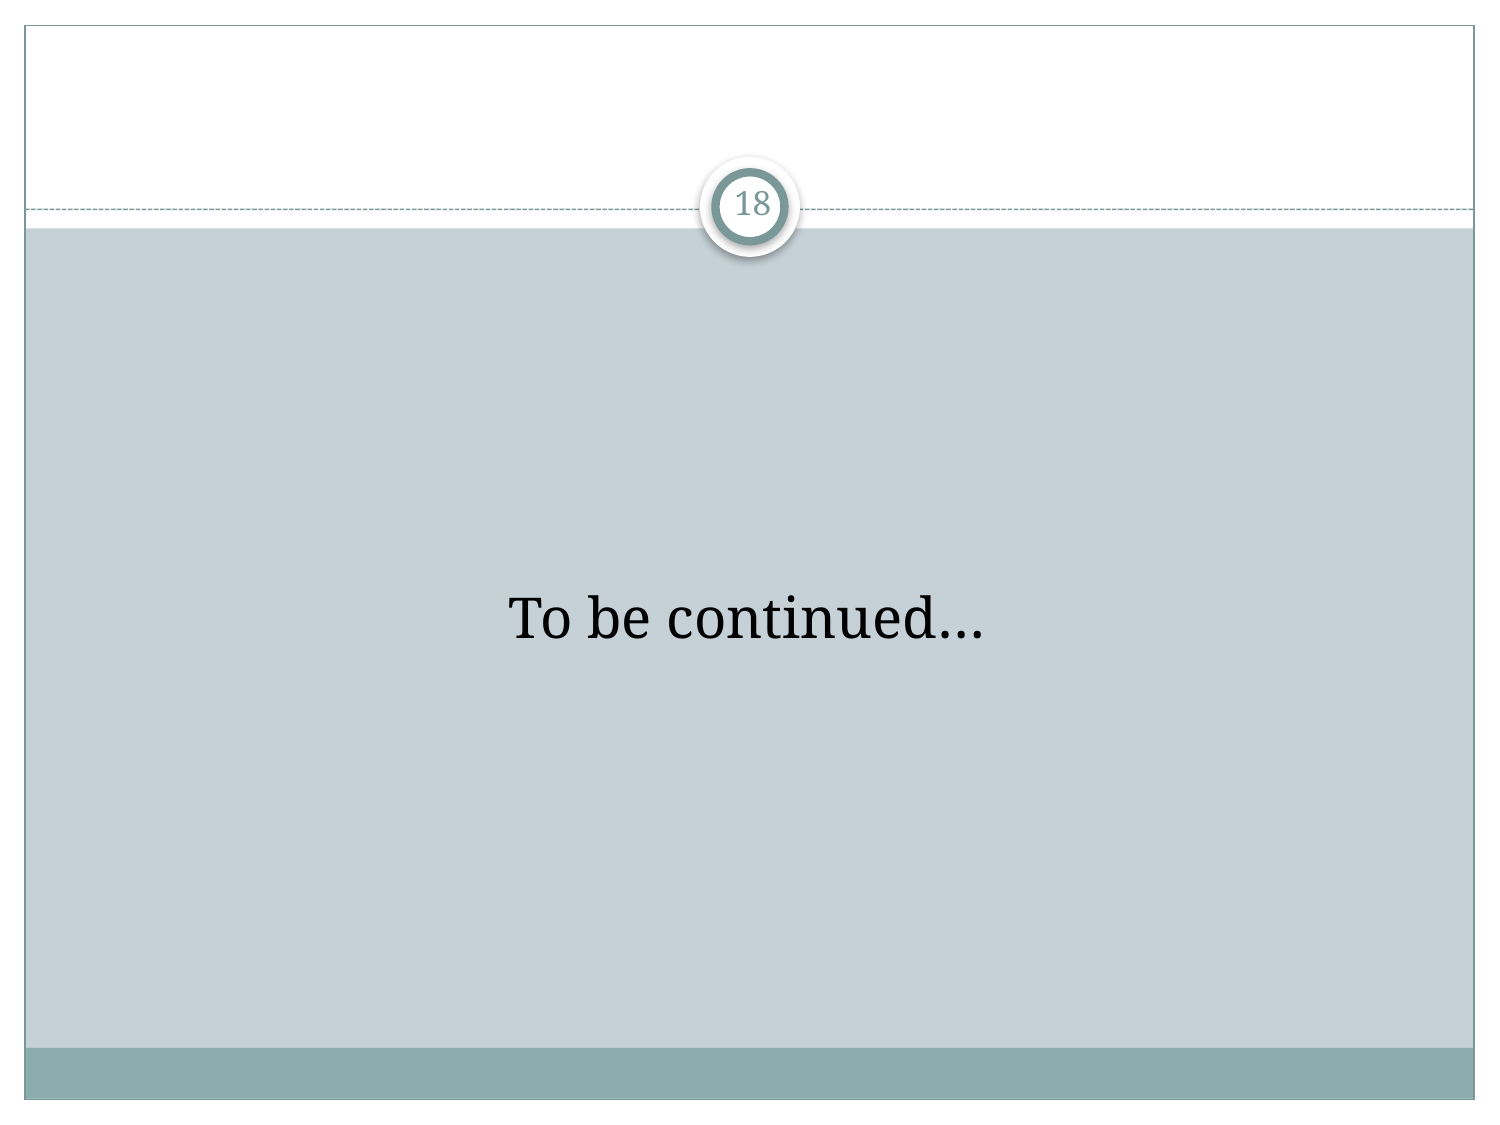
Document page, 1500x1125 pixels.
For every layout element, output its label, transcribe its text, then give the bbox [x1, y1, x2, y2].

slide_number 18 [715, 168, 791, 241]
list To be continued… [49, 575, 1445, 1001]
